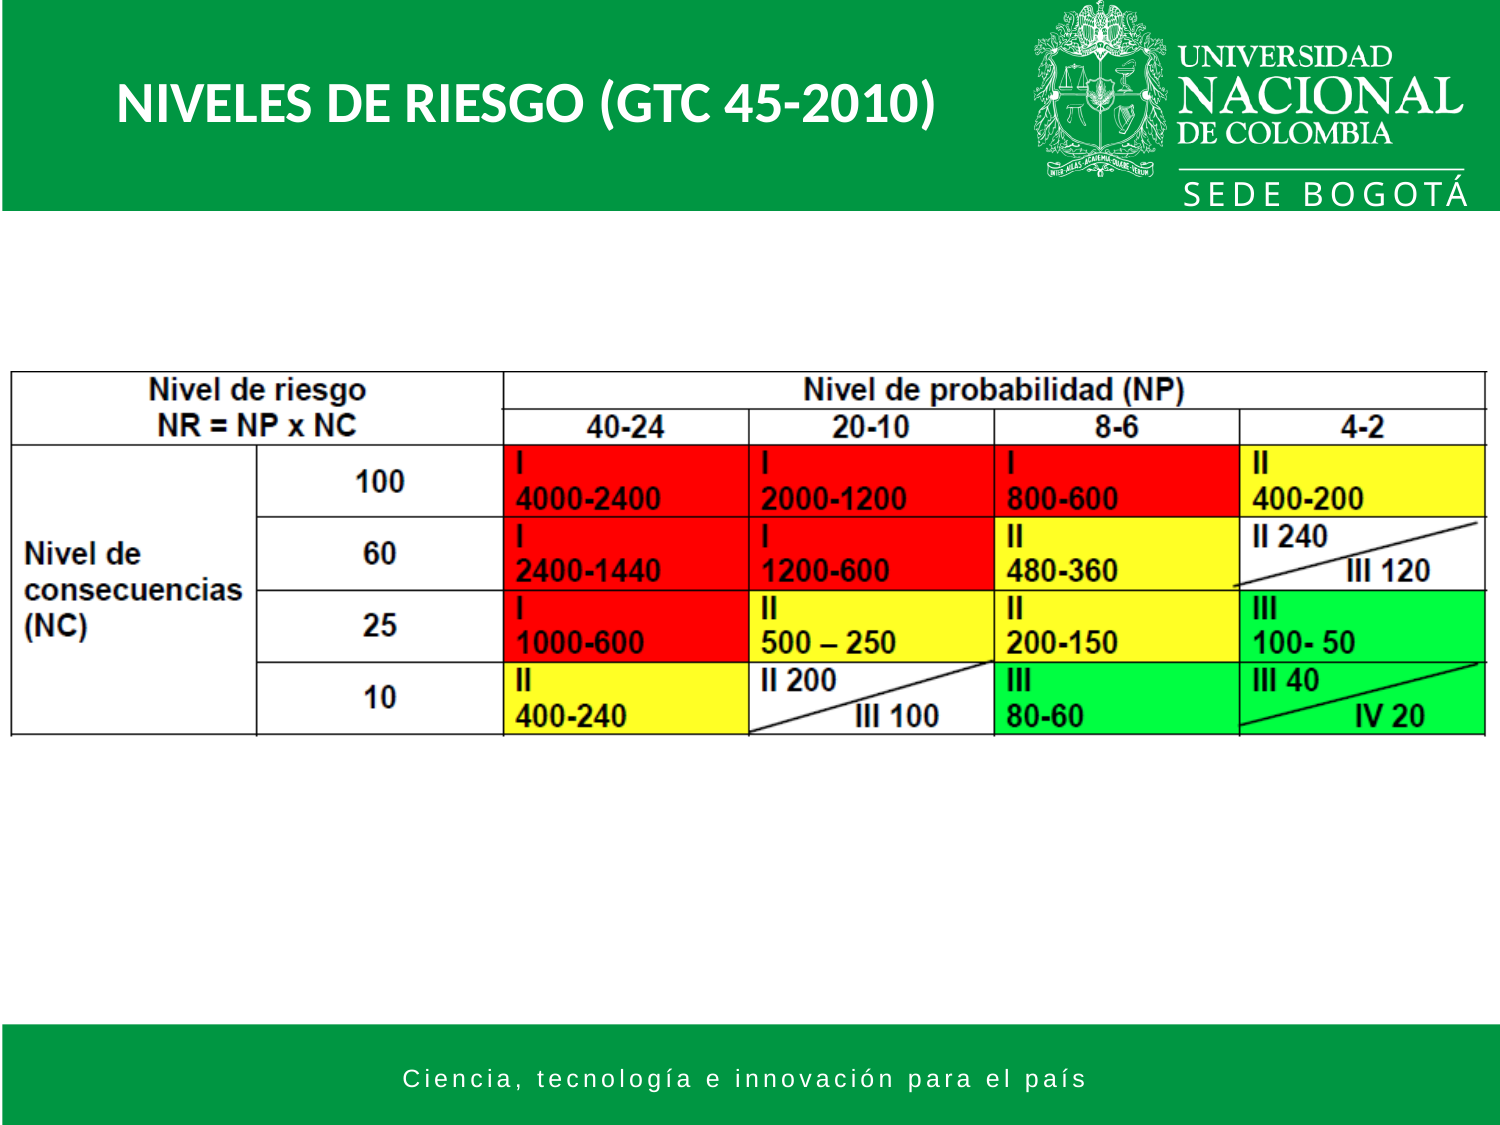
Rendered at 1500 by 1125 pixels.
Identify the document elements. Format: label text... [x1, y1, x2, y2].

title NIVELES DE RIESGO (GTC 45-2010) [23, 0, 1032, 200]
picture [1033, 0, 1466, 177]
picture [2, 370, 1498, 755]
